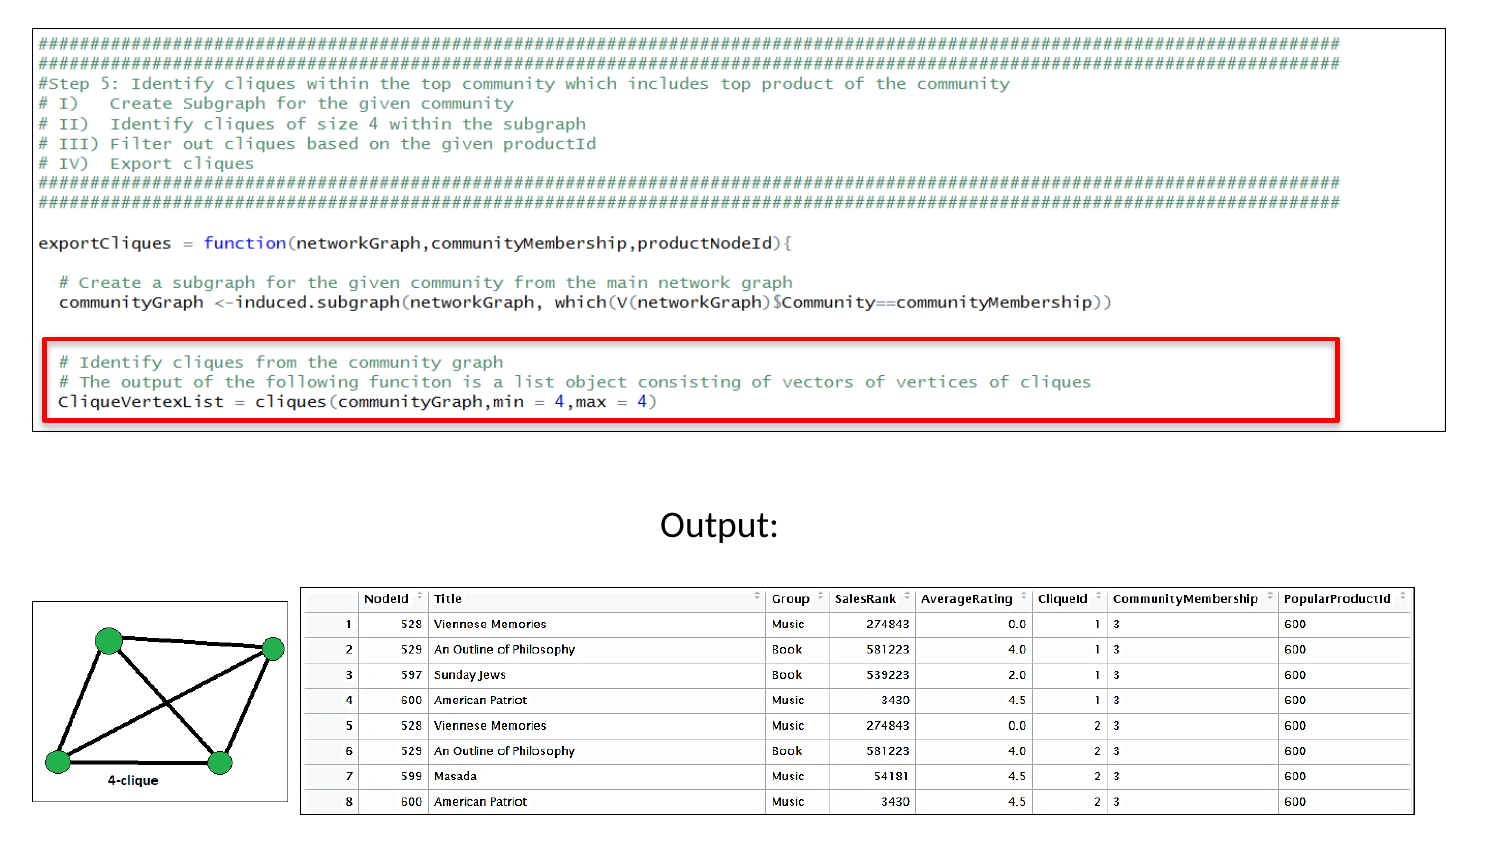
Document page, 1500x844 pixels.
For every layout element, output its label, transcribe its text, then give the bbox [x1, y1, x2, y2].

picture [31, 28, 1446, 432]
picture [31, 601, 289, 802]
text_box Output: [645, 492, 914, 553]
picture [300, 587, 1416, 815]
